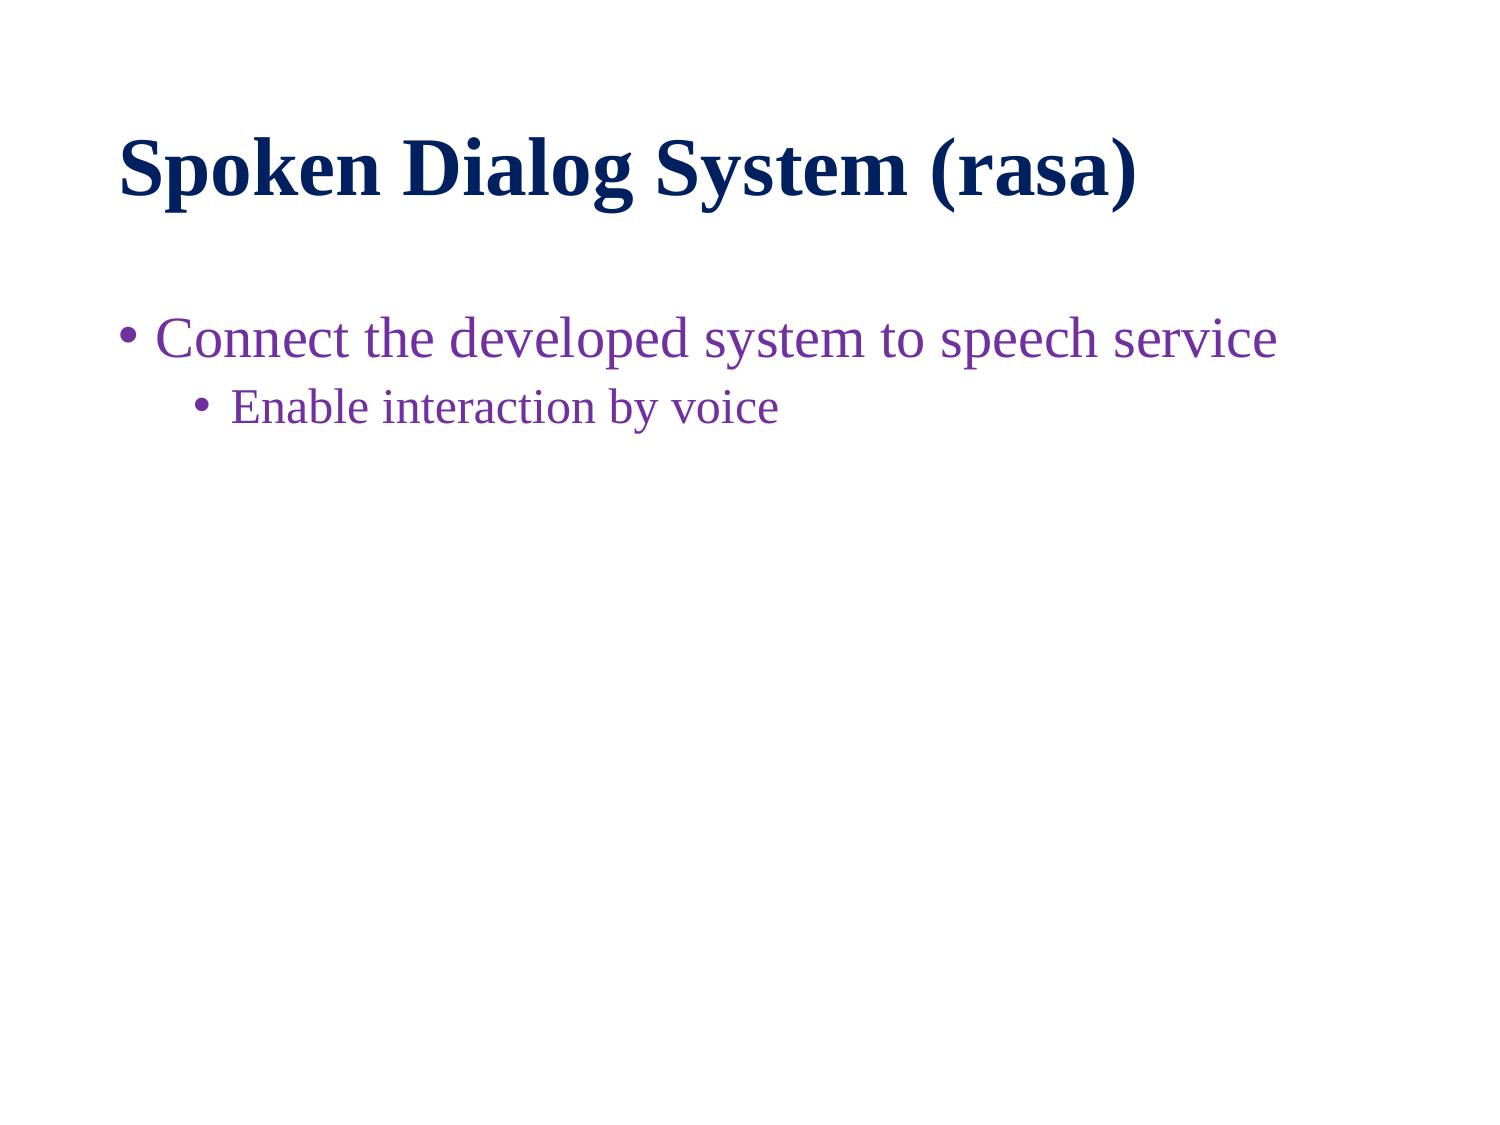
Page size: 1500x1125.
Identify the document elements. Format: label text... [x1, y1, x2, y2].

list Connect the developed system to speech service Enable interaction by voice [103, 299, 1397, 1014]
title Spoken Dialog System (rasa) [103, 59, 1397, 278]
